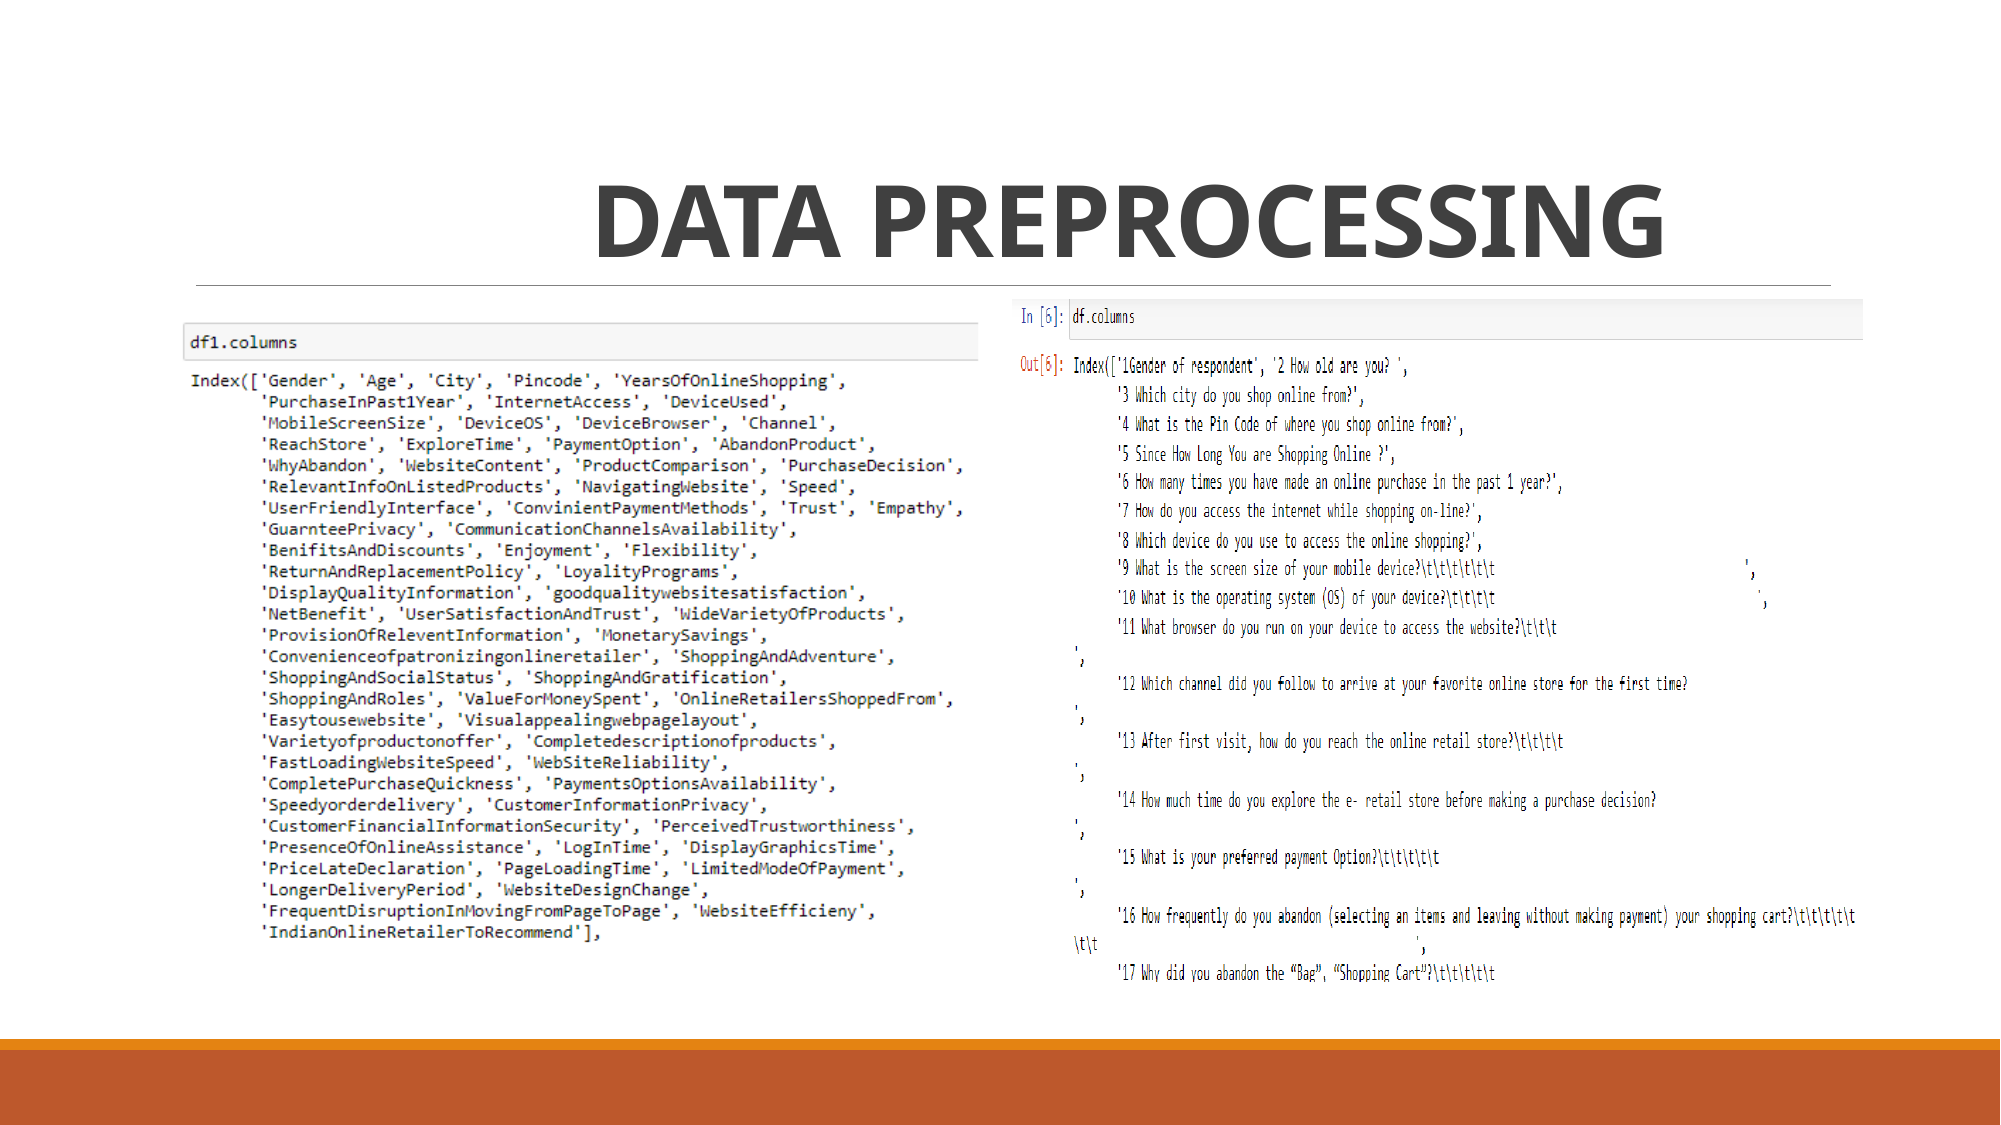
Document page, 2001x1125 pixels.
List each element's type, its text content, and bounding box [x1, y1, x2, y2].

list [179, 320, 991, 946]
title DATA PREPROCESSING [180, 47, 1830, 285]
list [1011, 298, 1863, 982]
